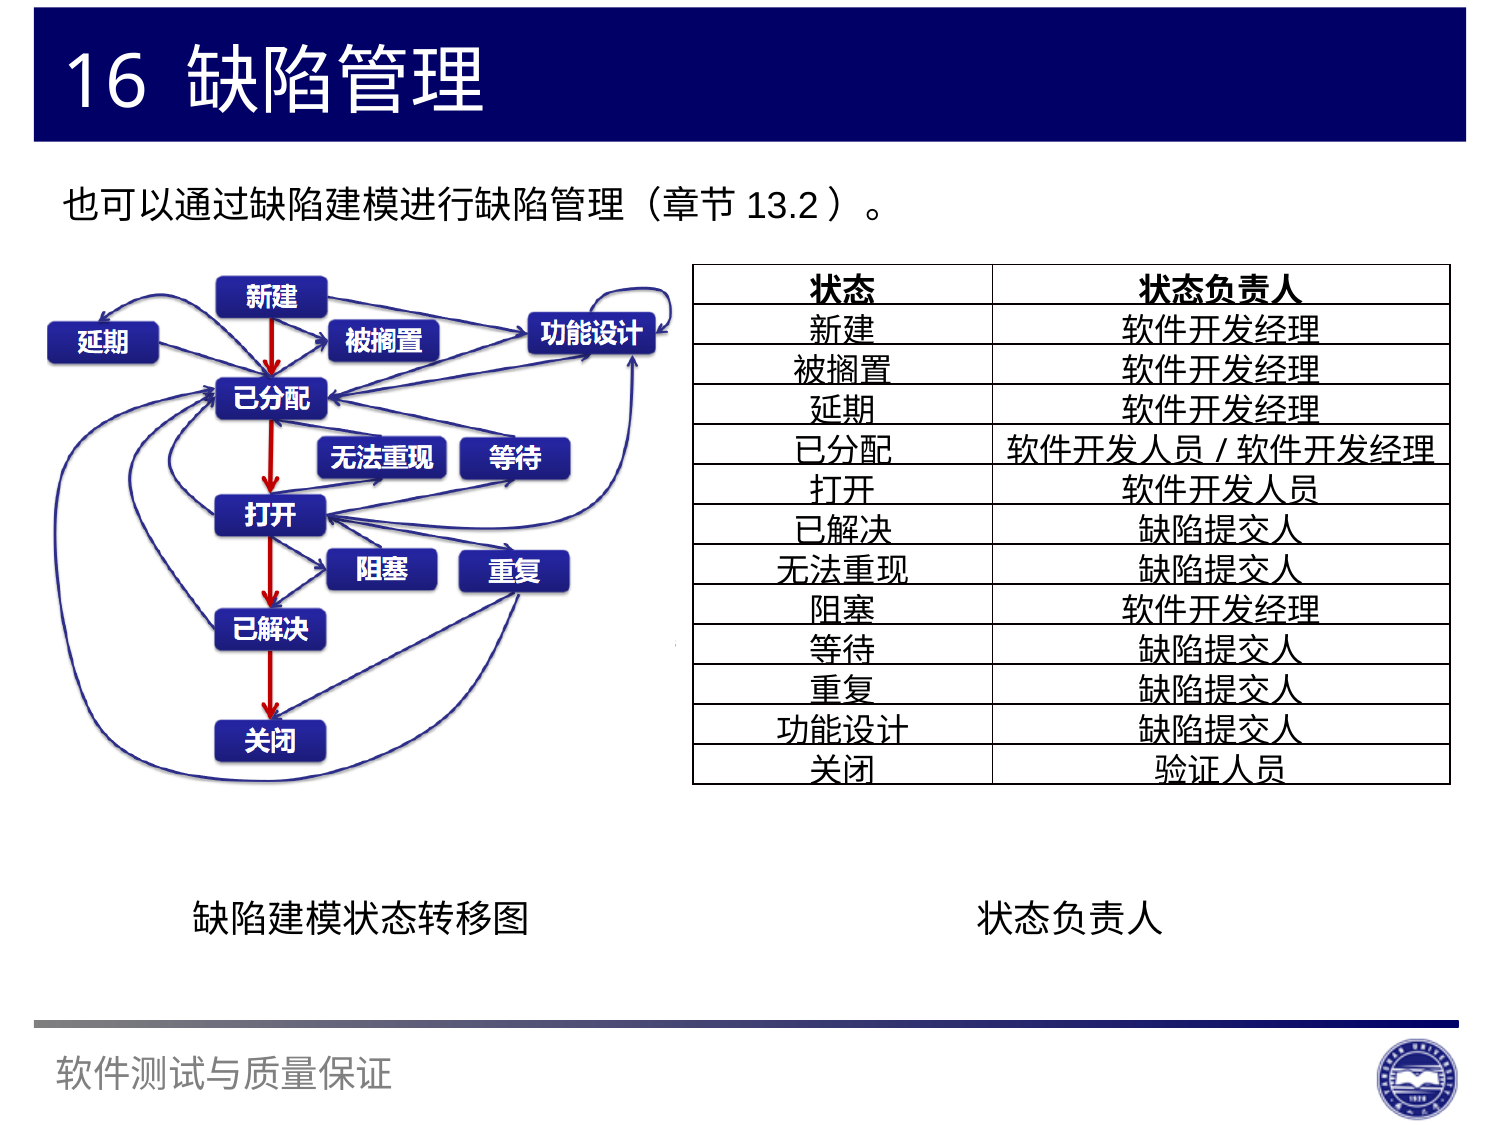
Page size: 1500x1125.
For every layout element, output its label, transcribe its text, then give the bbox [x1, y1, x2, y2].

table_cell 缺陷提交人 [993, 665, 1449, 703]
table_cell 缺陷提交人 [993, 545, 1449, 583]
table_cell 缺陷提交人 [993, 625, 1449, 663]
text_box 状态负责人 [689, 887, 1451, 948]
table_cell 重复 [694, 665, 992, 703]
table_cell 延期 [694, 385, 992, 423]
table_cell 已分配 [694, 425, 992, 463]
picture [1355, 1034, 1469, 1124]
text_box 也可以通过缺陷建模进行缺陷管理（章节13.2）。 [47, 173, 1156, 234]
table_cell 缺陷提交人 [993, 505, 1449, 543]
table_cell 新建 [694, 305, 992, 343]
table_cell 功能设计 [694, 705, 992, 743]
table_header 状态 [694, 265, 992, 303]
table_cell 验证人员 [993, 745, 1449, 783]
table_cell 软件开发人员 [993, 465, 1449, 503]
picture [47, 264, 677, 788]
table_cell 软件开发经理 [993, 585, 1449, 623]
table_cell 软件开发经理 [993, 345, 1449, 383]
table_header 状态负责人 [993, 265, 1449, 303]
text_box 缺陷建模状态转移图 [47, 887, 676, 948]
table_cell 软件开发经理 [993, 305, 1449, 343]
table_cell 软件开发人员/软件开发经理 [993, 425, 1449, 463]
table_cell 已解决 [694, 505, 992, 543]
table_cell 缺陷提交人 [993, 705, 1449, 743]
table_cell 打开 [694, 465, 992, 503]
title 16 缺陷管理 [47, 22, 1288, 133]
table_cell 阻塞 [694, 585, 992, 623]
table_cell 等待 [694, 625, 992, 663]
table_cell 关闭 [694, 745, 992, 783]
table_cell 无法重现 [694, 545, 992, 583]
table_cell 被搁置 [694, 345, 992, 383]
table_cell 软件开发经理 [993, 385, 1449, 423]
